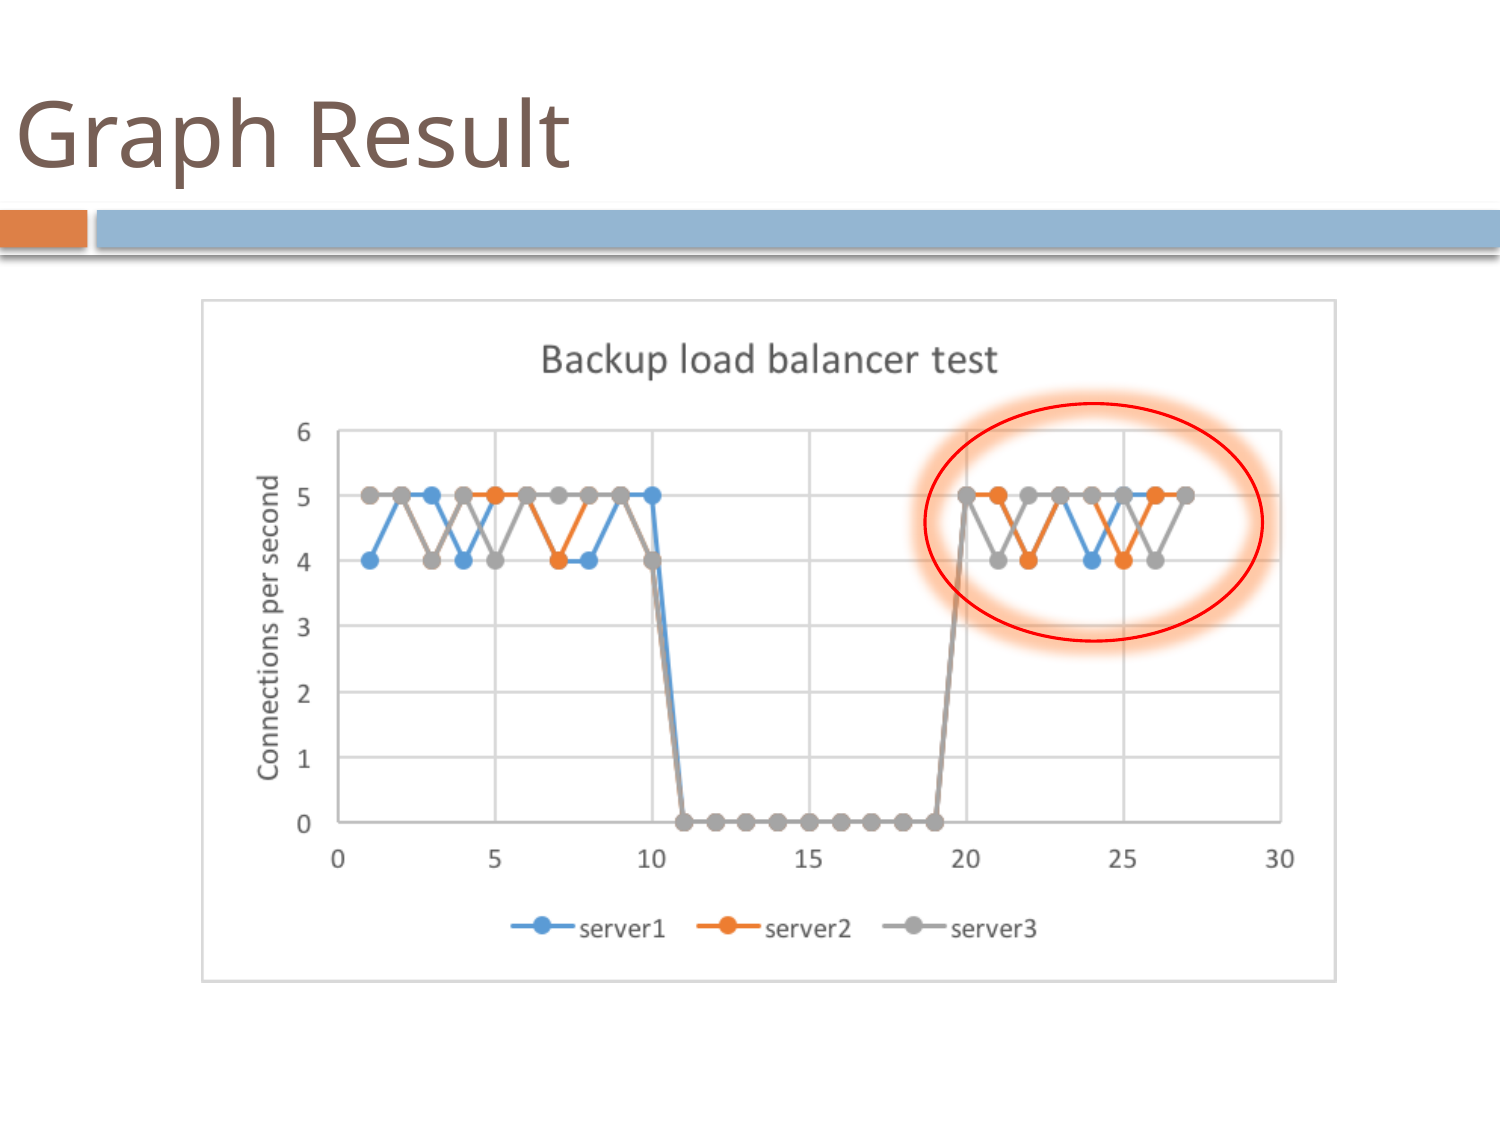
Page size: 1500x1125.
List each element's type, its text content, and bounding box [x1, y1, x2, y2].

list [201, 299, 1338, 983]
title Graph Result [0, 50, 1338, 213]
